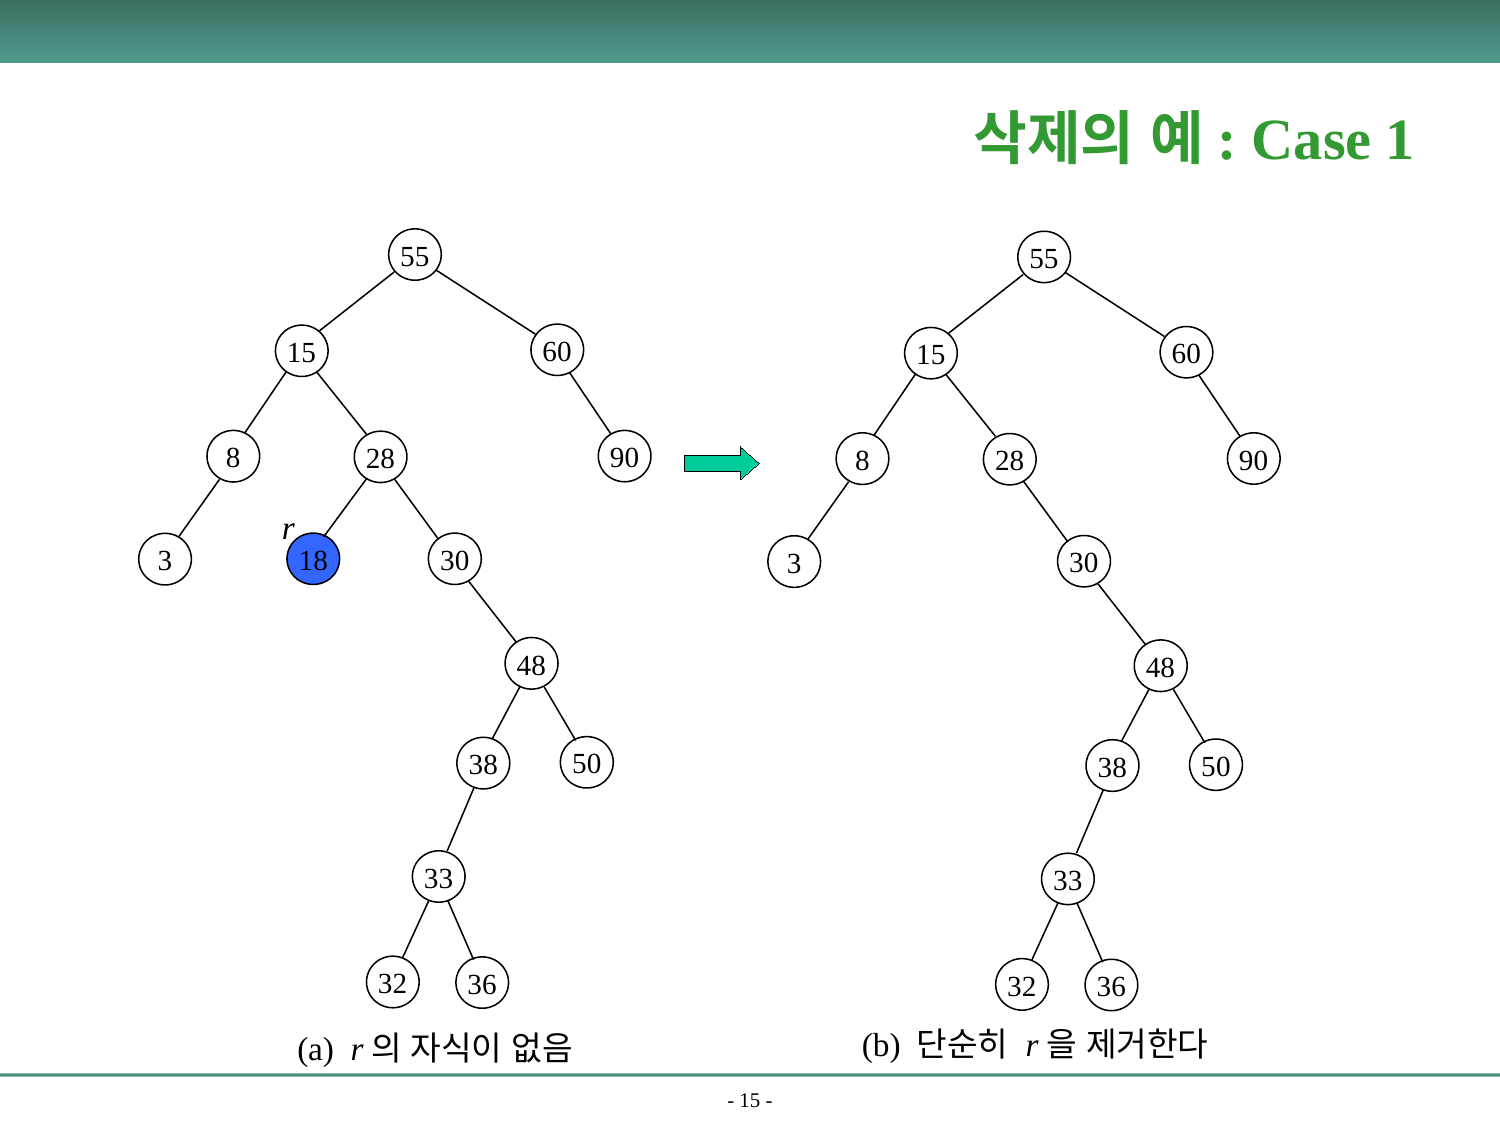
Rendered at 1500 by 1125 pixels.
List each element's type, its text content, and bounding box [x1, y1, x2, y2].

text_box 삭제의 예: Case 1 [898, 71, 1491, 202]
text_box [138, 228, 1281, 1075]
